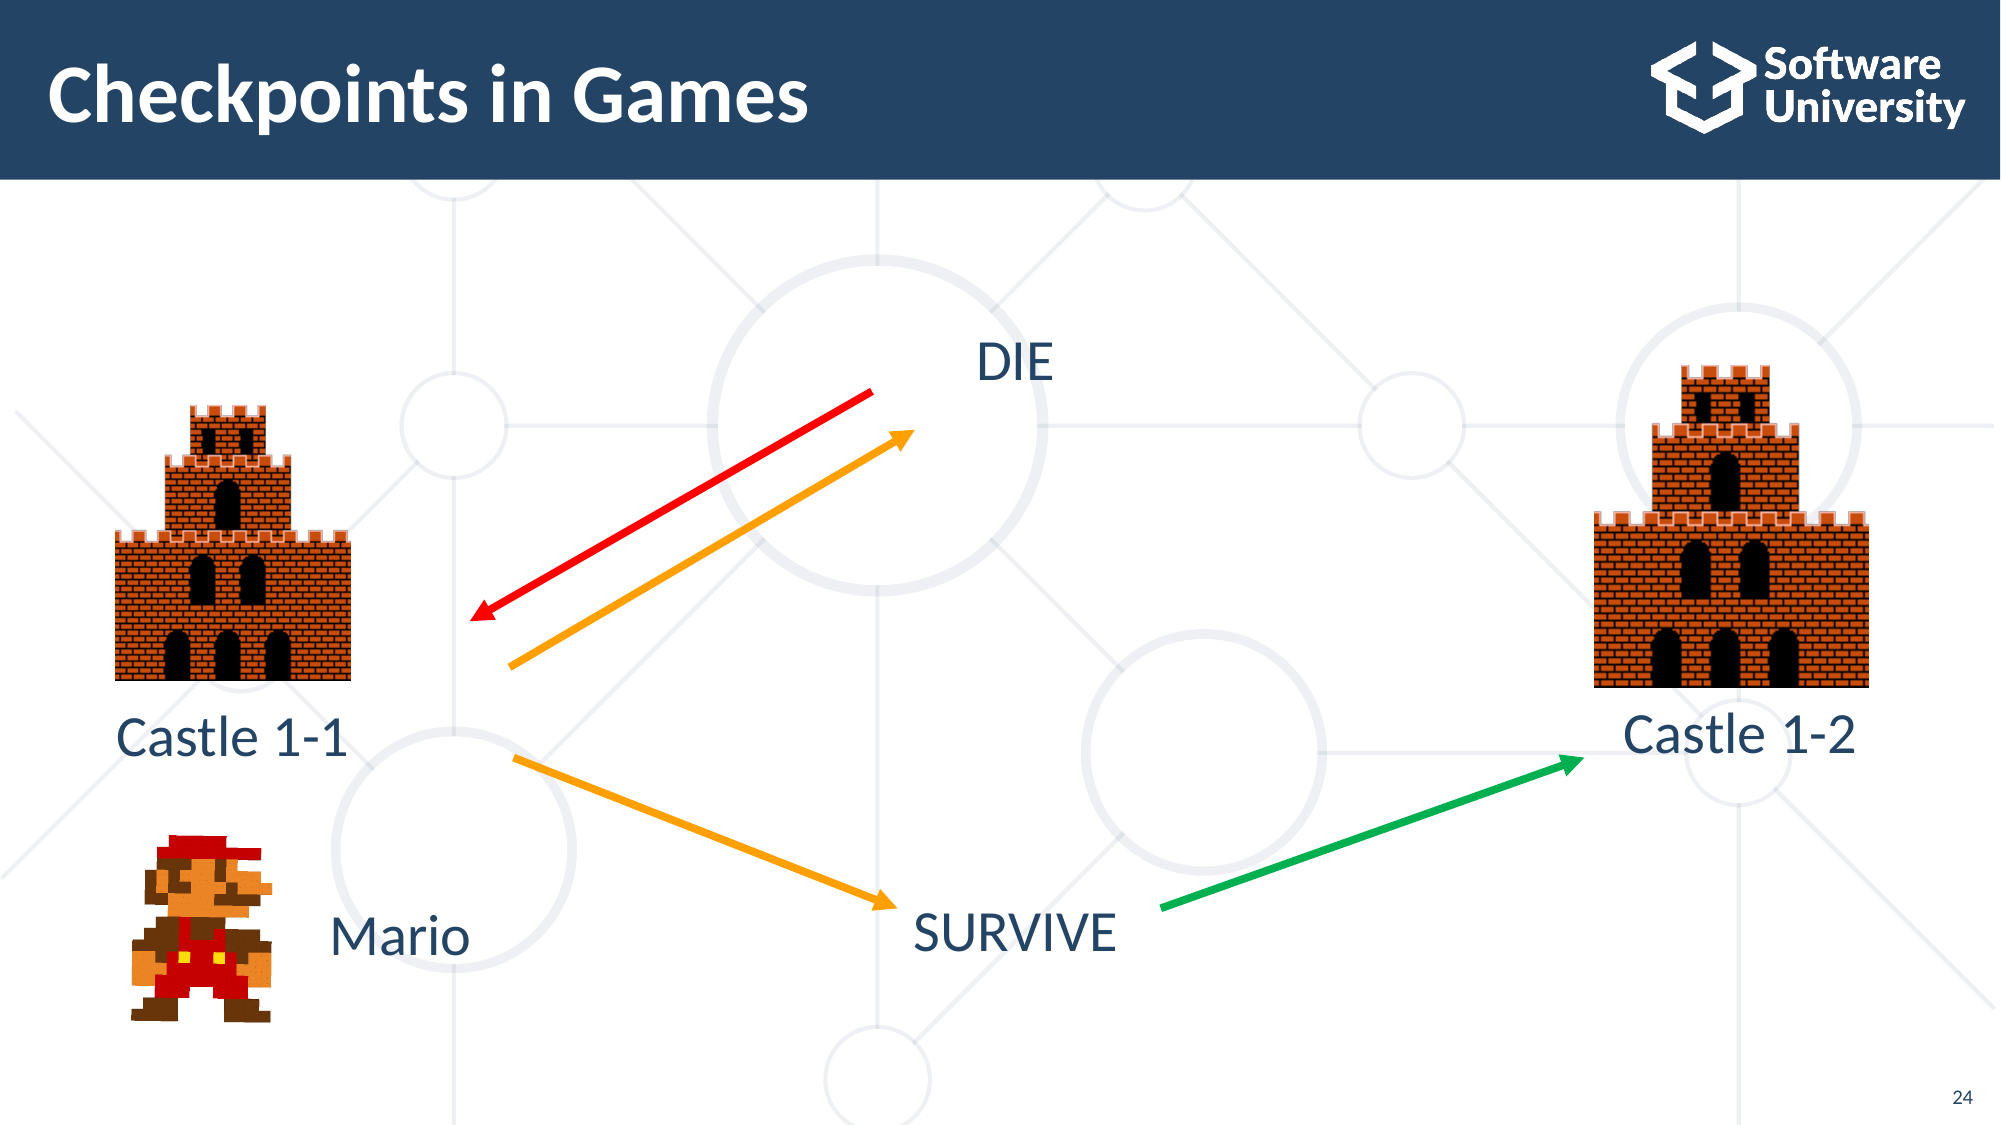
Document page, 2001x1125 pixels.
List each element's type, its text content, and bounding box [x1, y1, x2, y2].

text_box SURVIVE [898, 885, 1133, 971]
text_box Castle 1-1 [101, 690, 365, 776]
text_box Castle 1-2 [1609, 693, 1872, 773]
picture [115, 405, 351, 681]
text_box DIE [961, 314, 1071, 400]
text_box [1160, 757, 1585, 909]
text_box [509, 429, 915, 668]
slide_number 24 [1927, 1067, 1989, 1117]
picture [1651, 41, 1966, 134]
text_box Mario [379, 889, 488, 975]
picture [1593, 364, 1869, 688]
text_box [513, 757, 898, 909]
title Checkpoints in Games [31, 16, 1625, 162]
picture [29, 801, 376, 1056]
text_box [469, 390, 873, 622]
